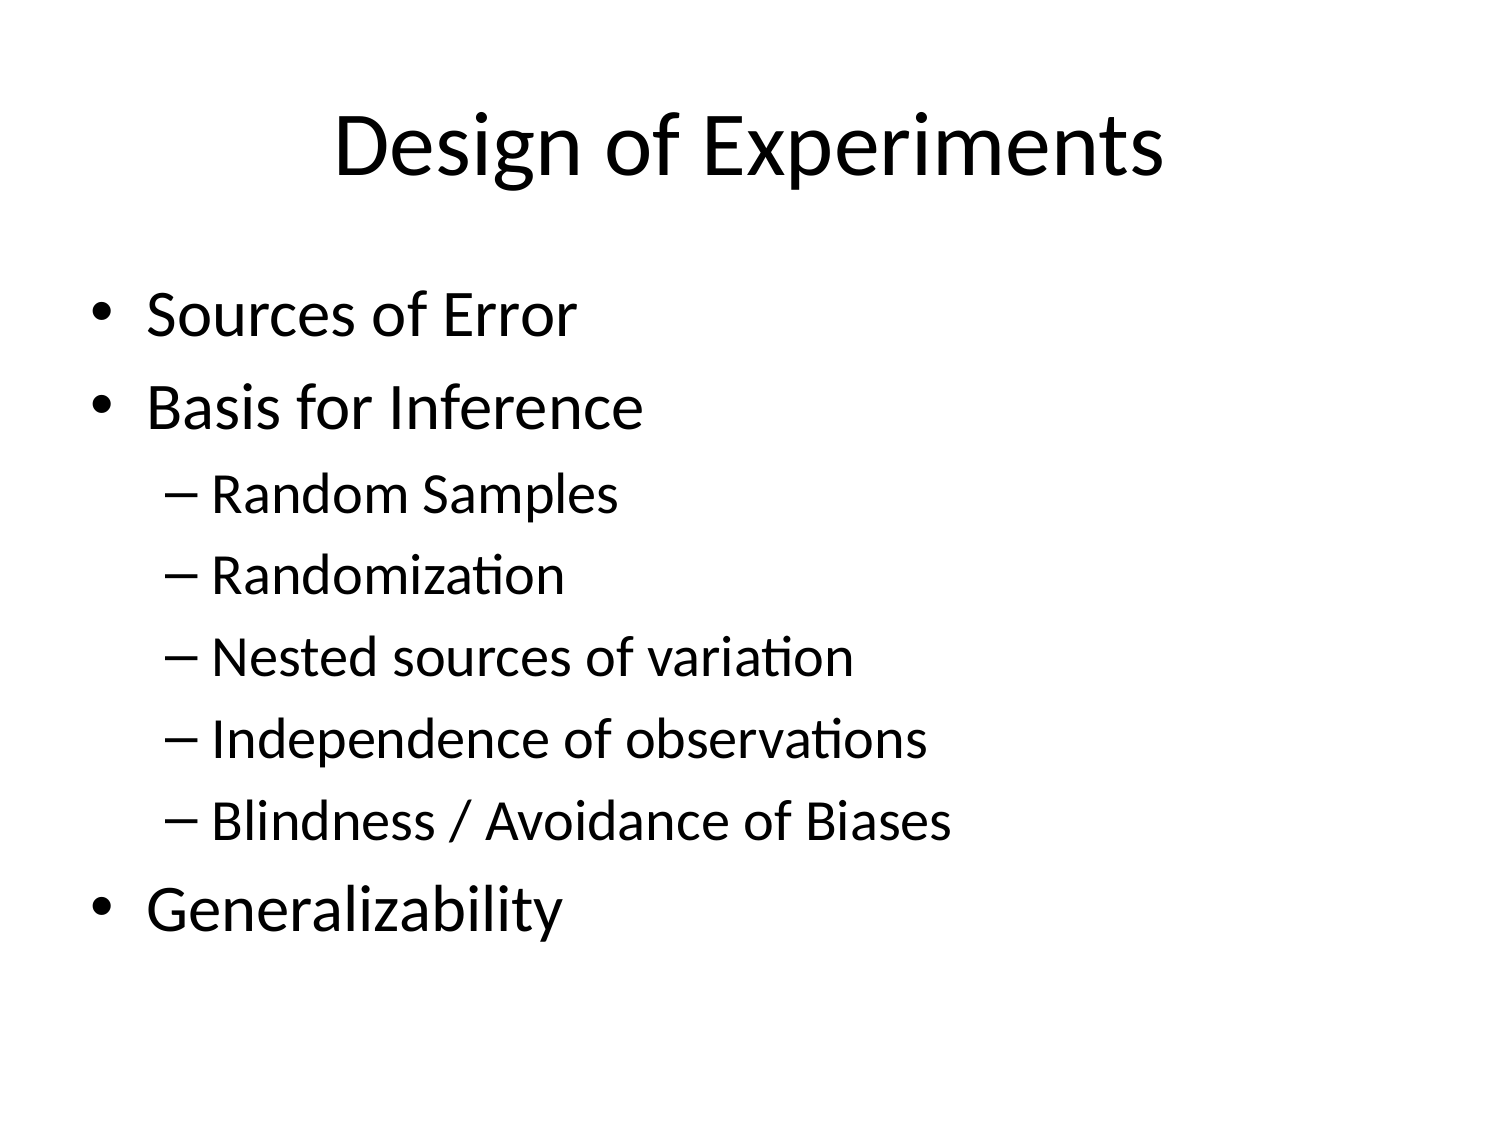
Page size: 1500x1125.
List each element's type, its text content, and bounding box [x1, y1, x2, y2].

title Design of Experiments [75, 45, 1425, 233]
list Sources of Error Basis for Inference Random Samples Randomization Nested sources of variation Independence of observations Blindness / Avoidance of Biases Generalizability [75, 262, 1425, 1005]
